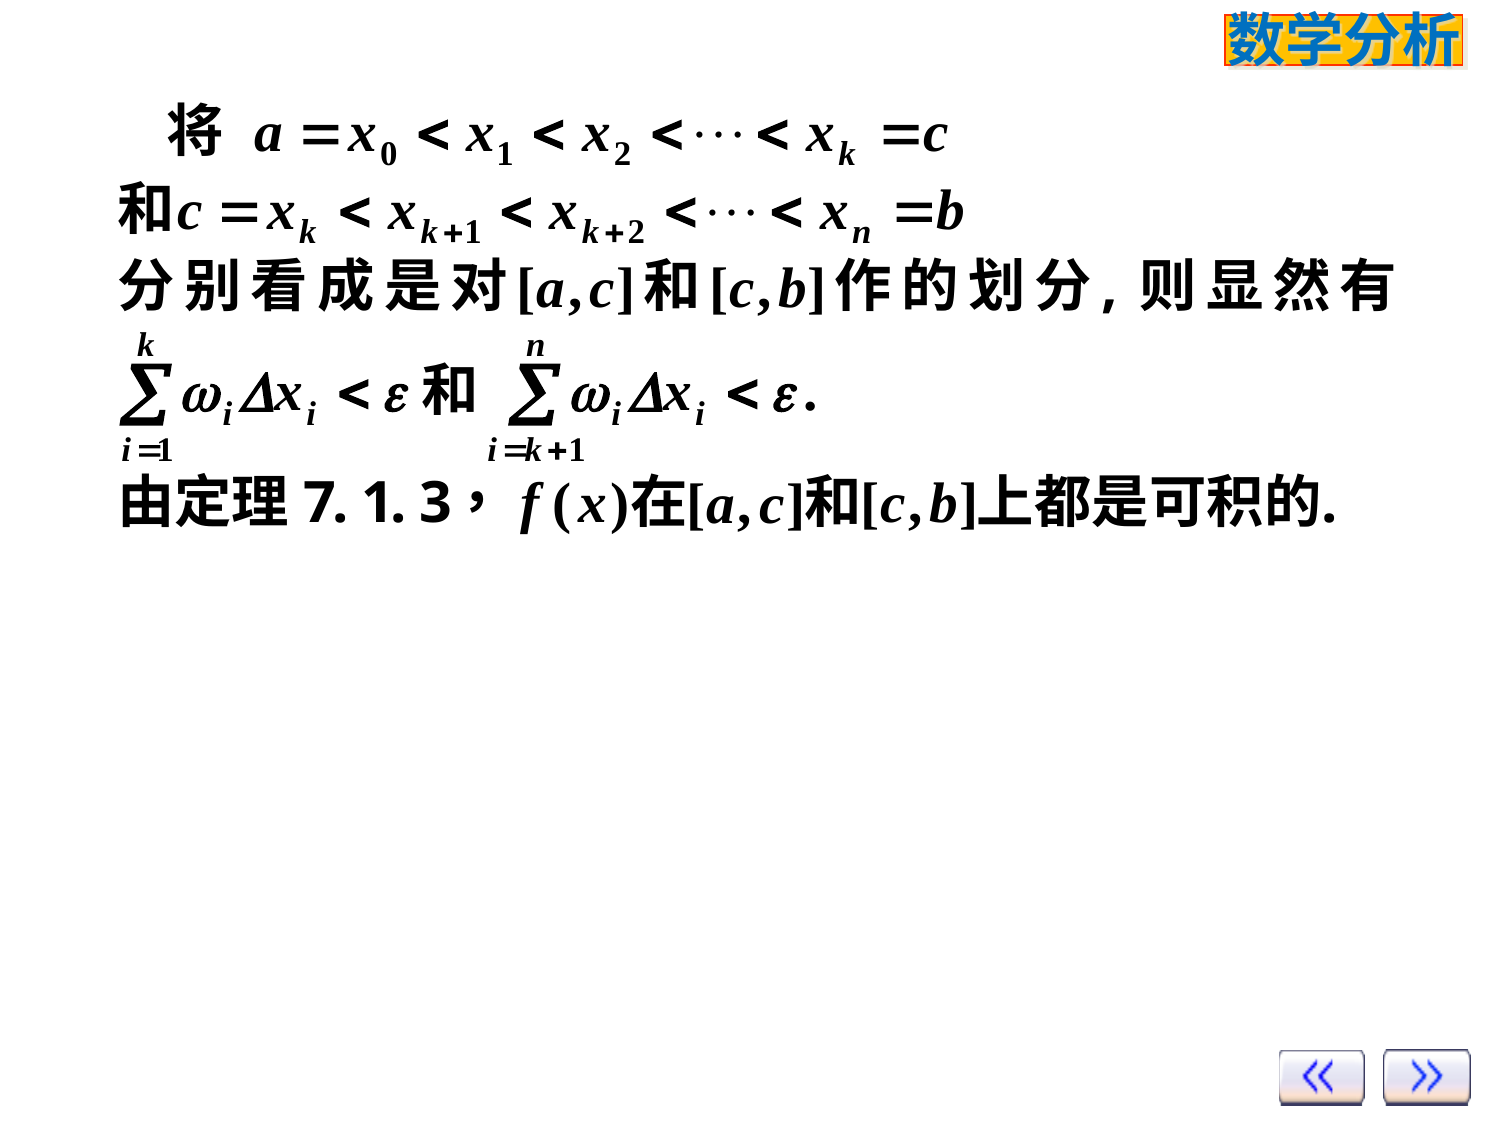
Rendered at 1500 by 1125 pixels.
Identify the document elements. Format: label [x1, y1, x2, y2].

text_box [116, 93, 1398, 606]
picture [1279, 1050, 1365, 1106]
picture [1383, 1049, 1471, 1106]
